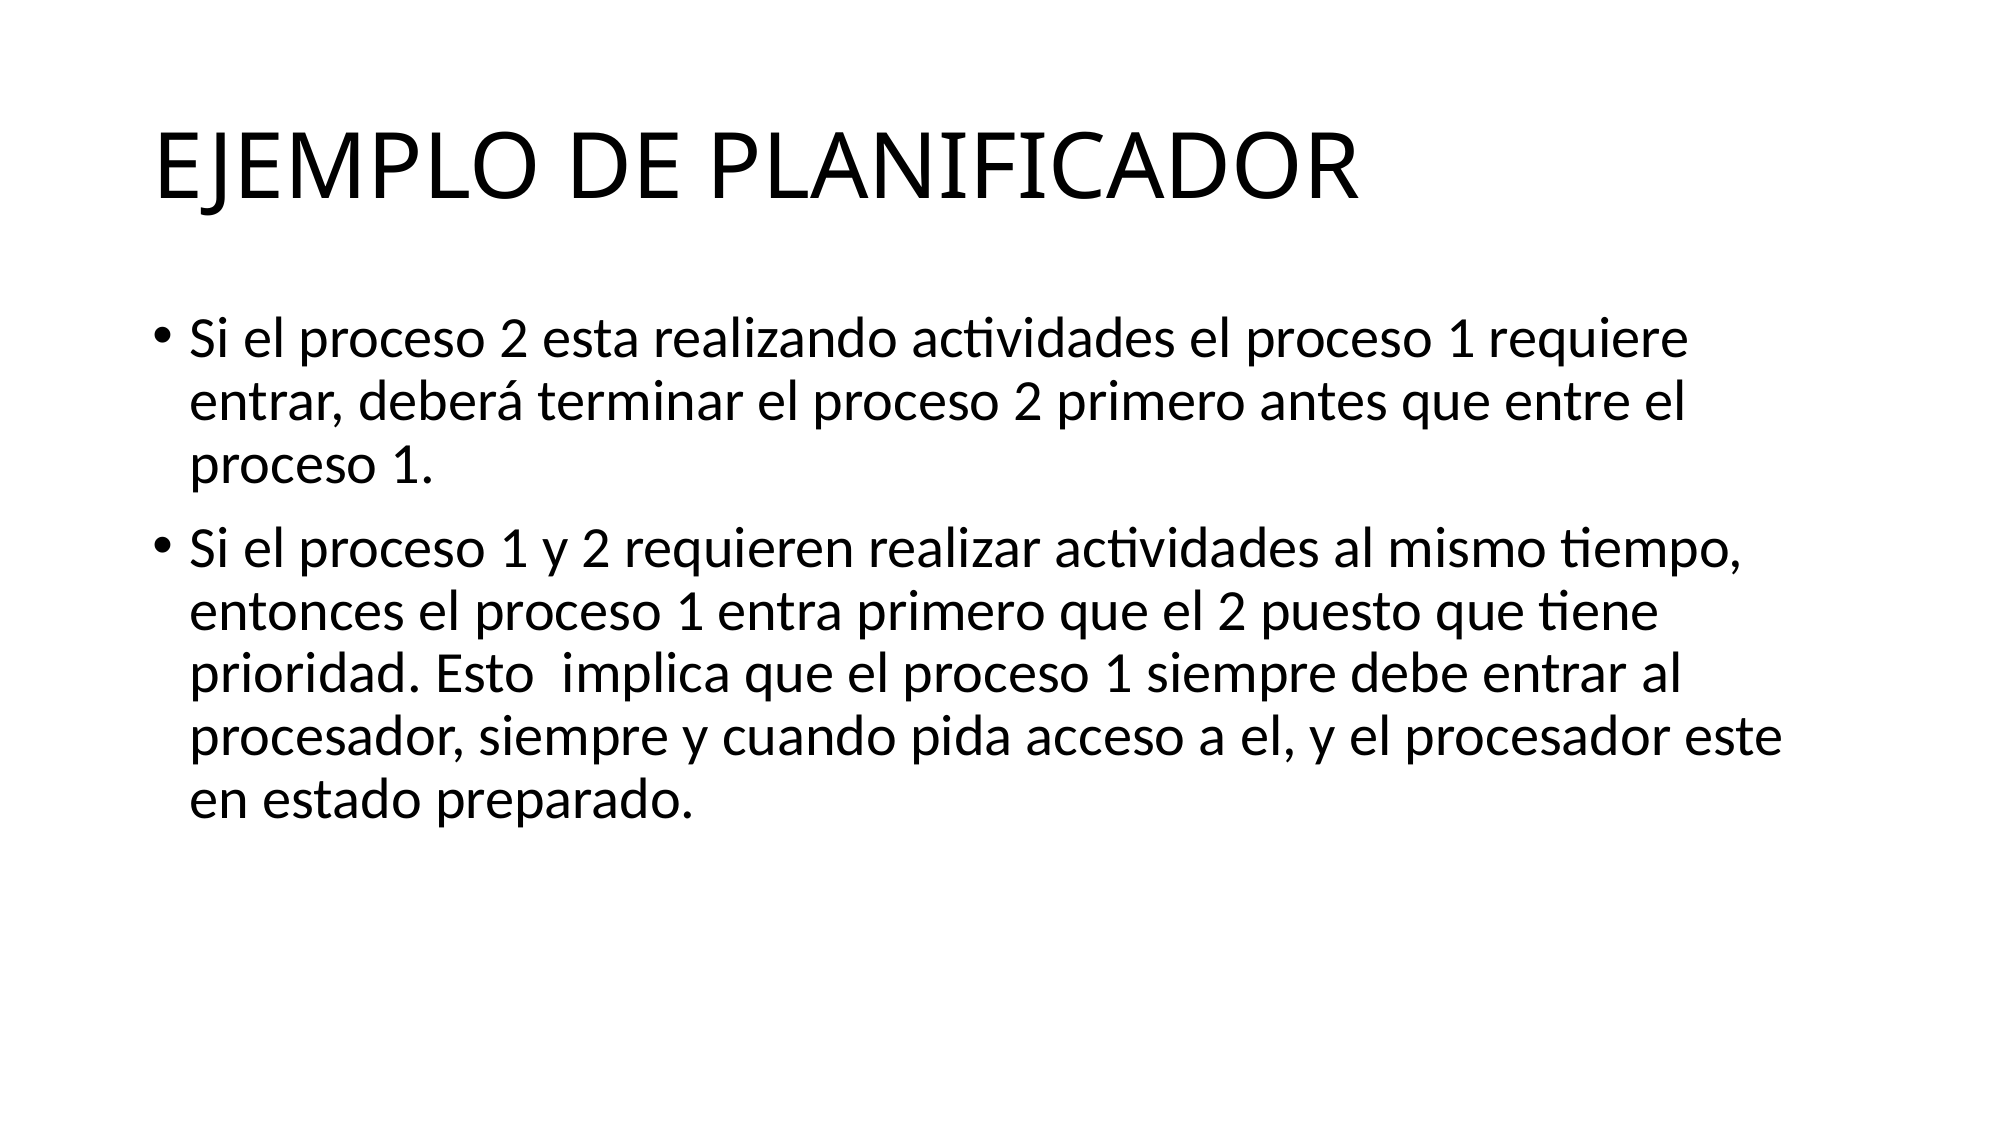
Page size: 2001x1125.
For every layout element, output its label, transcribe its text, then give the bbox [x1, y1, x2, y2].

title EJEMPLO DE PLANIFICADOR [137, 59, 1863, 278]
list Si el proceso 2 esta realizando actividades el proceso 1 requiere entrar, deberá terminar el proceso 2 primero antes que entre el proceso 1. Si el proceso 1 y 2 requieren realizar actividades al mismo tiempo, entonces el proceso 1 entra primero que el 2 puesto que tiene prioridad. Esto implica que el proceso 1 siempre debe entrar al procesador, siempre y cuando pida acceso a el, y el procesador este en estado preparado. [137, 299, 1863, 1014]
